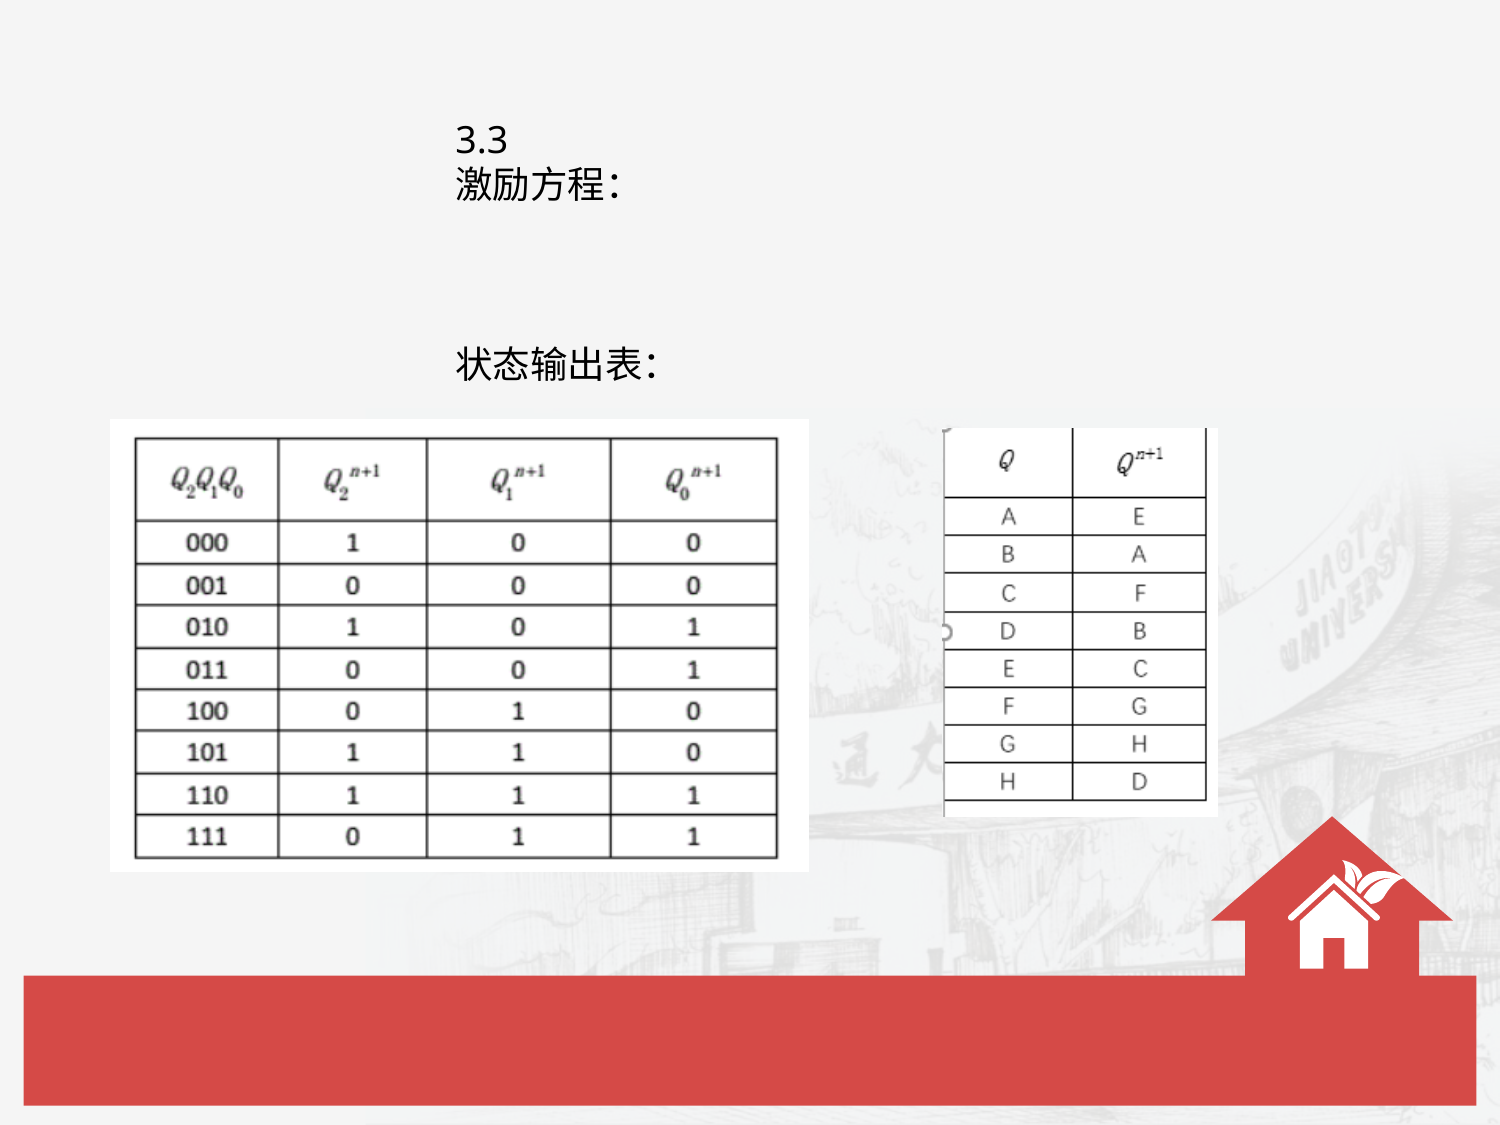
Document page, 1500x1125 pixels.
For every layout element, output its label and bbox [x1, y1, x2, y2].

picture [942, 428, 1218, 817]
picture [109, 419, 809, 872]
text_box [23, 816, 1477, 1106]
